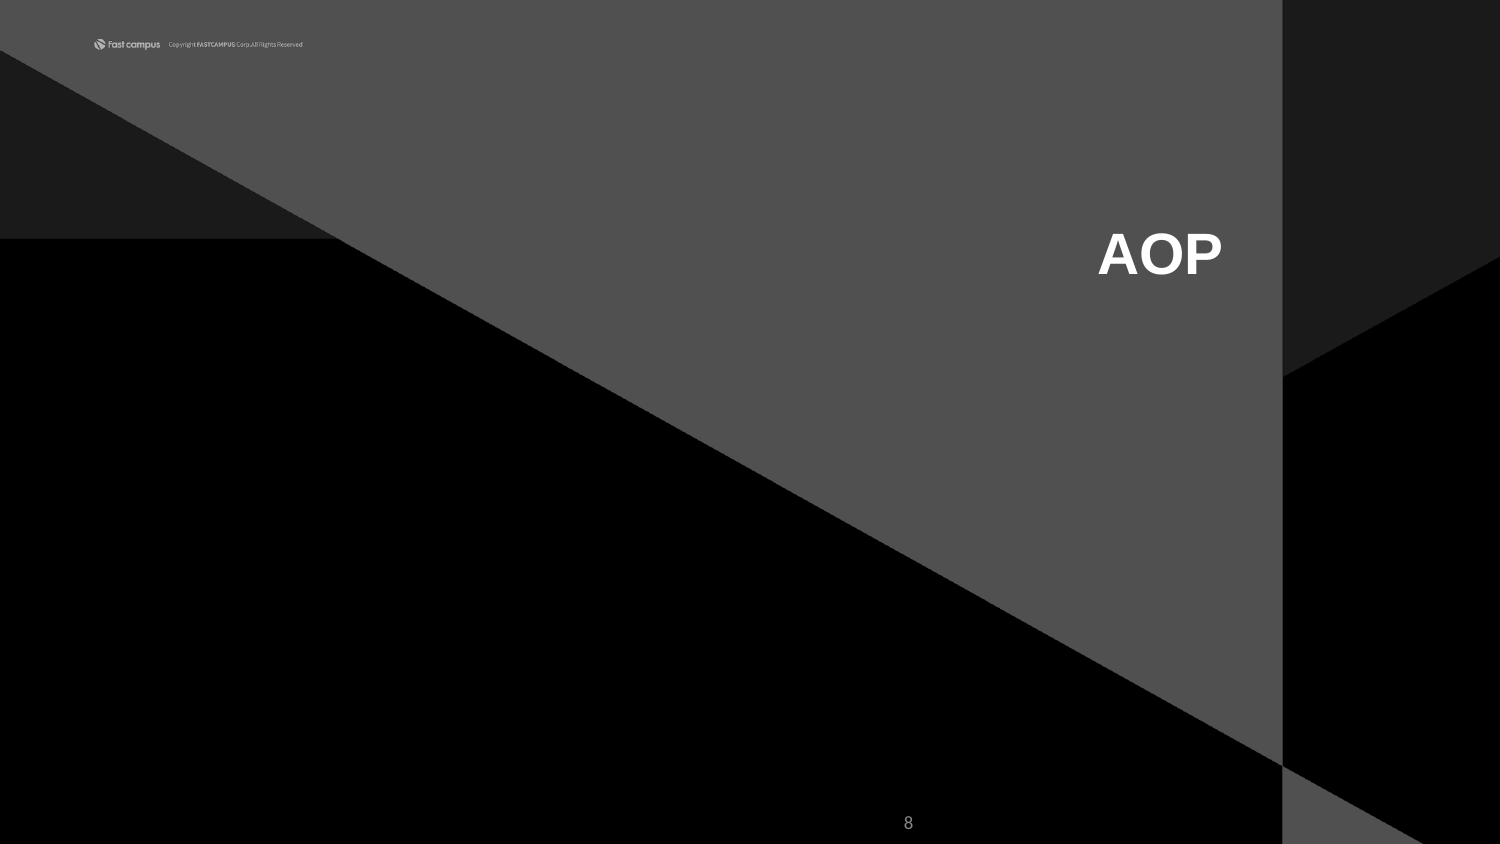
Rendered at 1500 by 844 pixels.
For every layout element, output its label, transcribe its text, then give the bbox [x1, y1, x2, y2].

slide_number ‹#› [581, 799, 919, 844]
text_box AOP [148, 226, 1227, 373]
picture [0, 0, 1500, 844]
